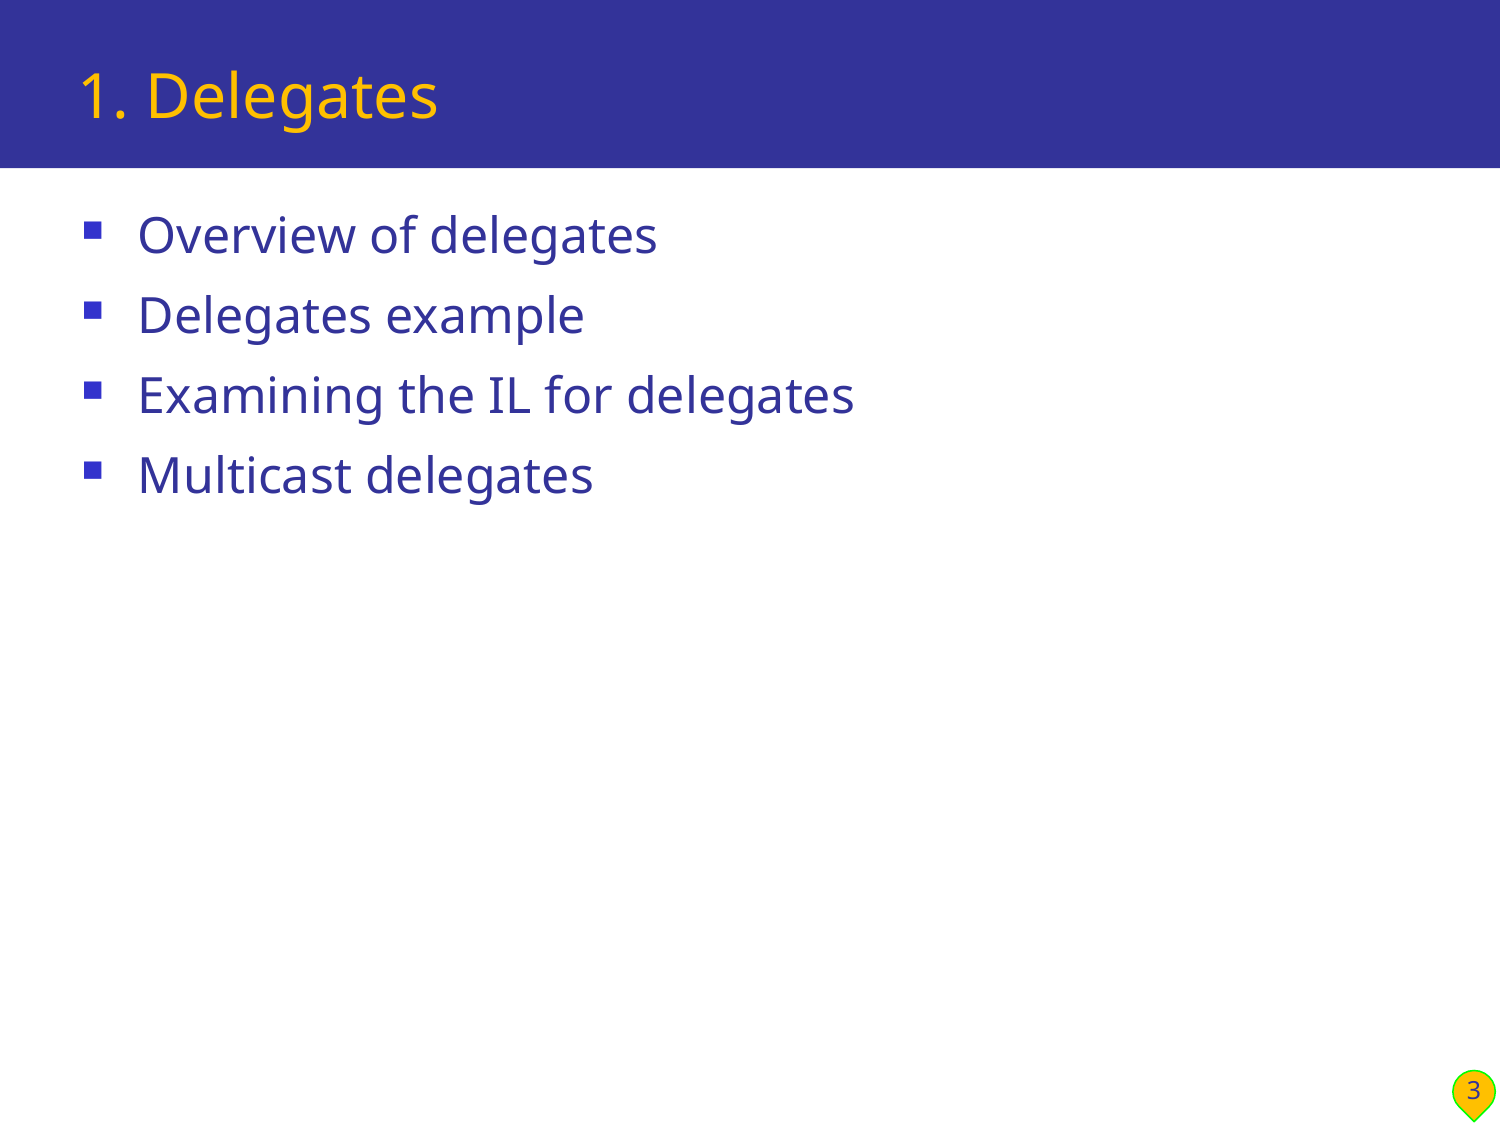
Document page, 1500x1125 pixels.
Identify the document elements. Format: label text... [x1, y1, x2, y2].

title 1. Delegates [61, 24, 1465, 139]
list Overview of delegates Delegates example Examining the IL for delegates Multicast delegates [66, 196, 1460, 1007]
footer 3 [1431, 1040, 1500, 1117]
